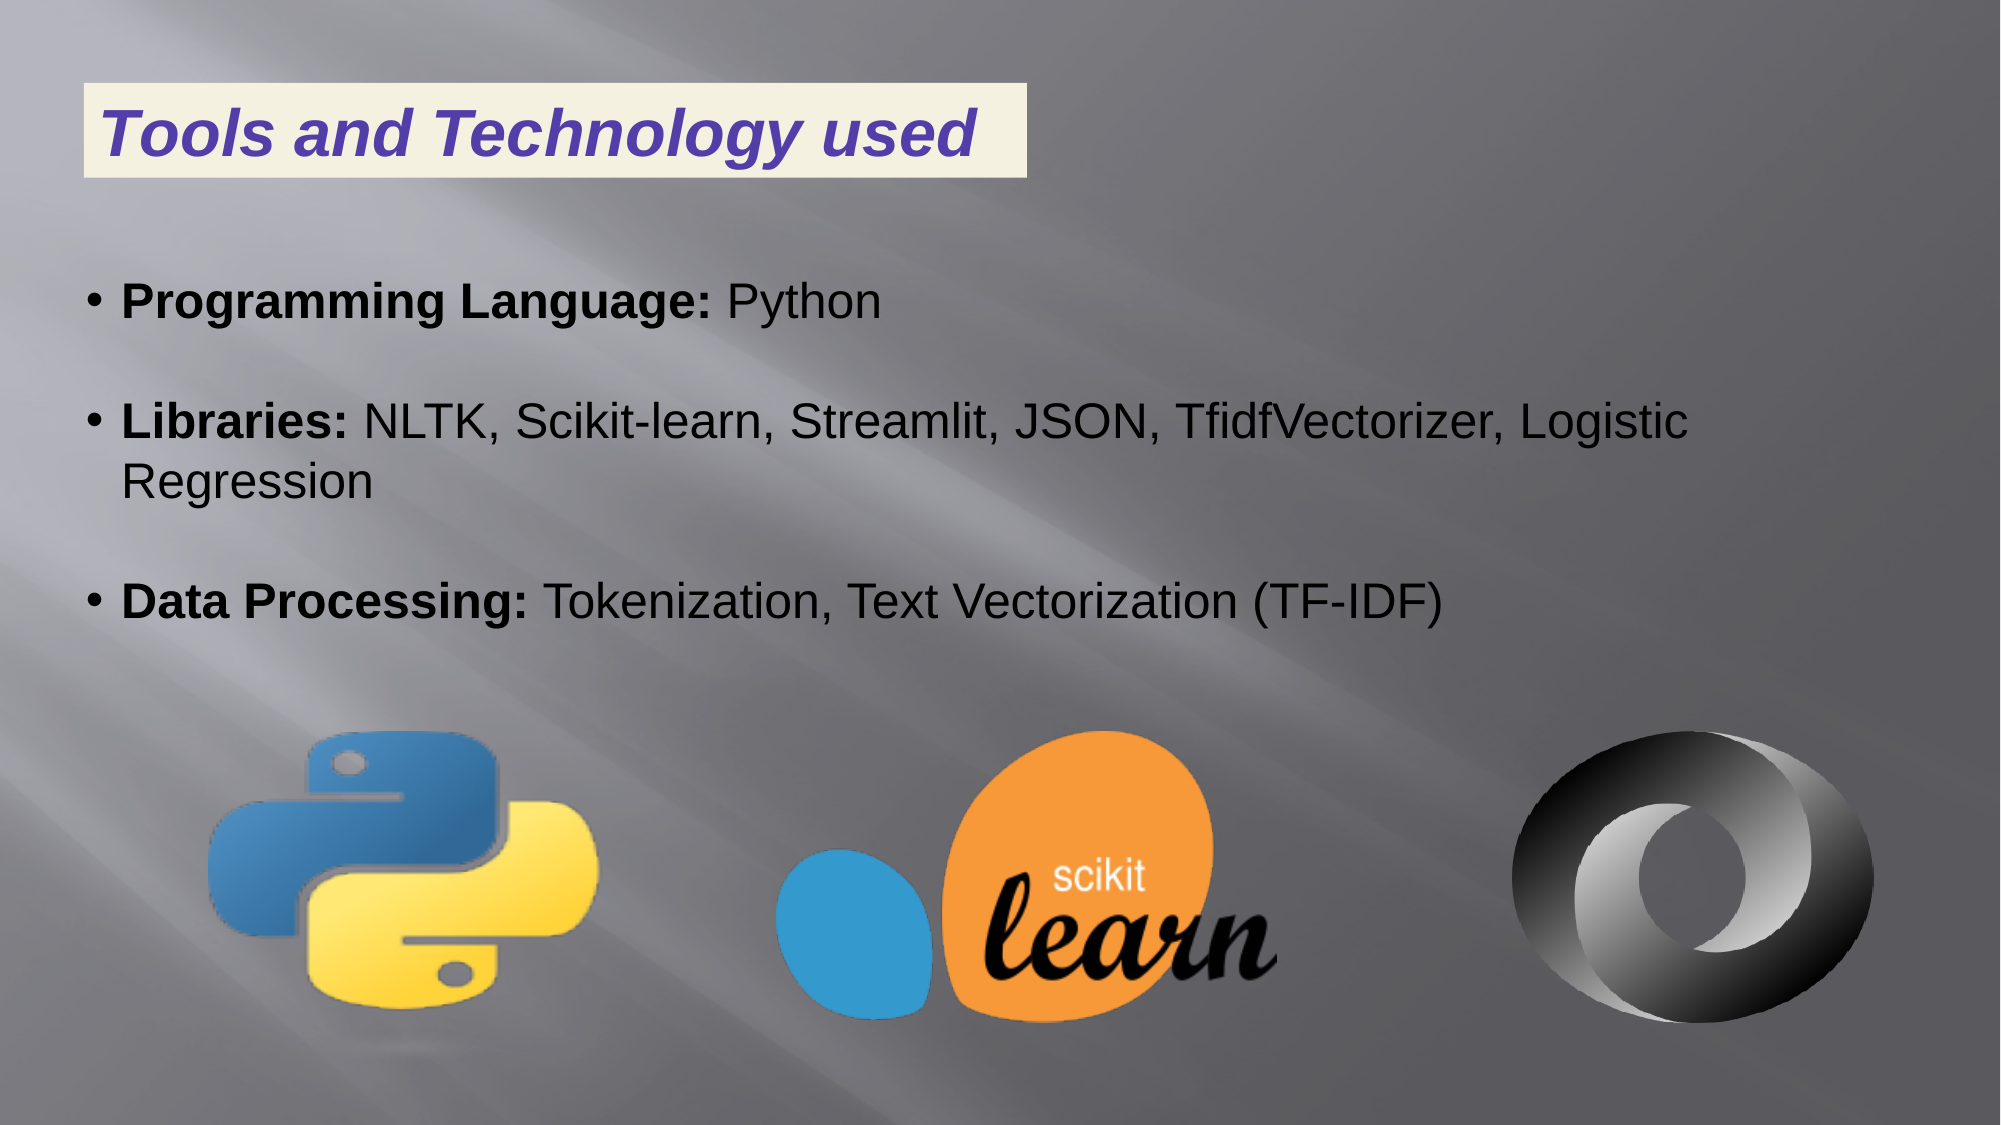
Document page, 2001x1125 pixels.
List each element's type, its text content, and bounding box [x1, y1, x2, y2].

text_box Tools and Technology used [83, 82, 1027, 178]
picture [1511, 730, 1874, 1024]
picture [776, 730, 1278, 1024]
picture [208, 730, 641, 1065]
text_box Programming Language: Python Libraries: NLTK, Scikit-learn, Streamlit, JSON, TfidfVectorizer, Logistic Regression Data Processing: Tokenization, Text Vectorization (TF-IDF) [71, 261, 1845, 727]
